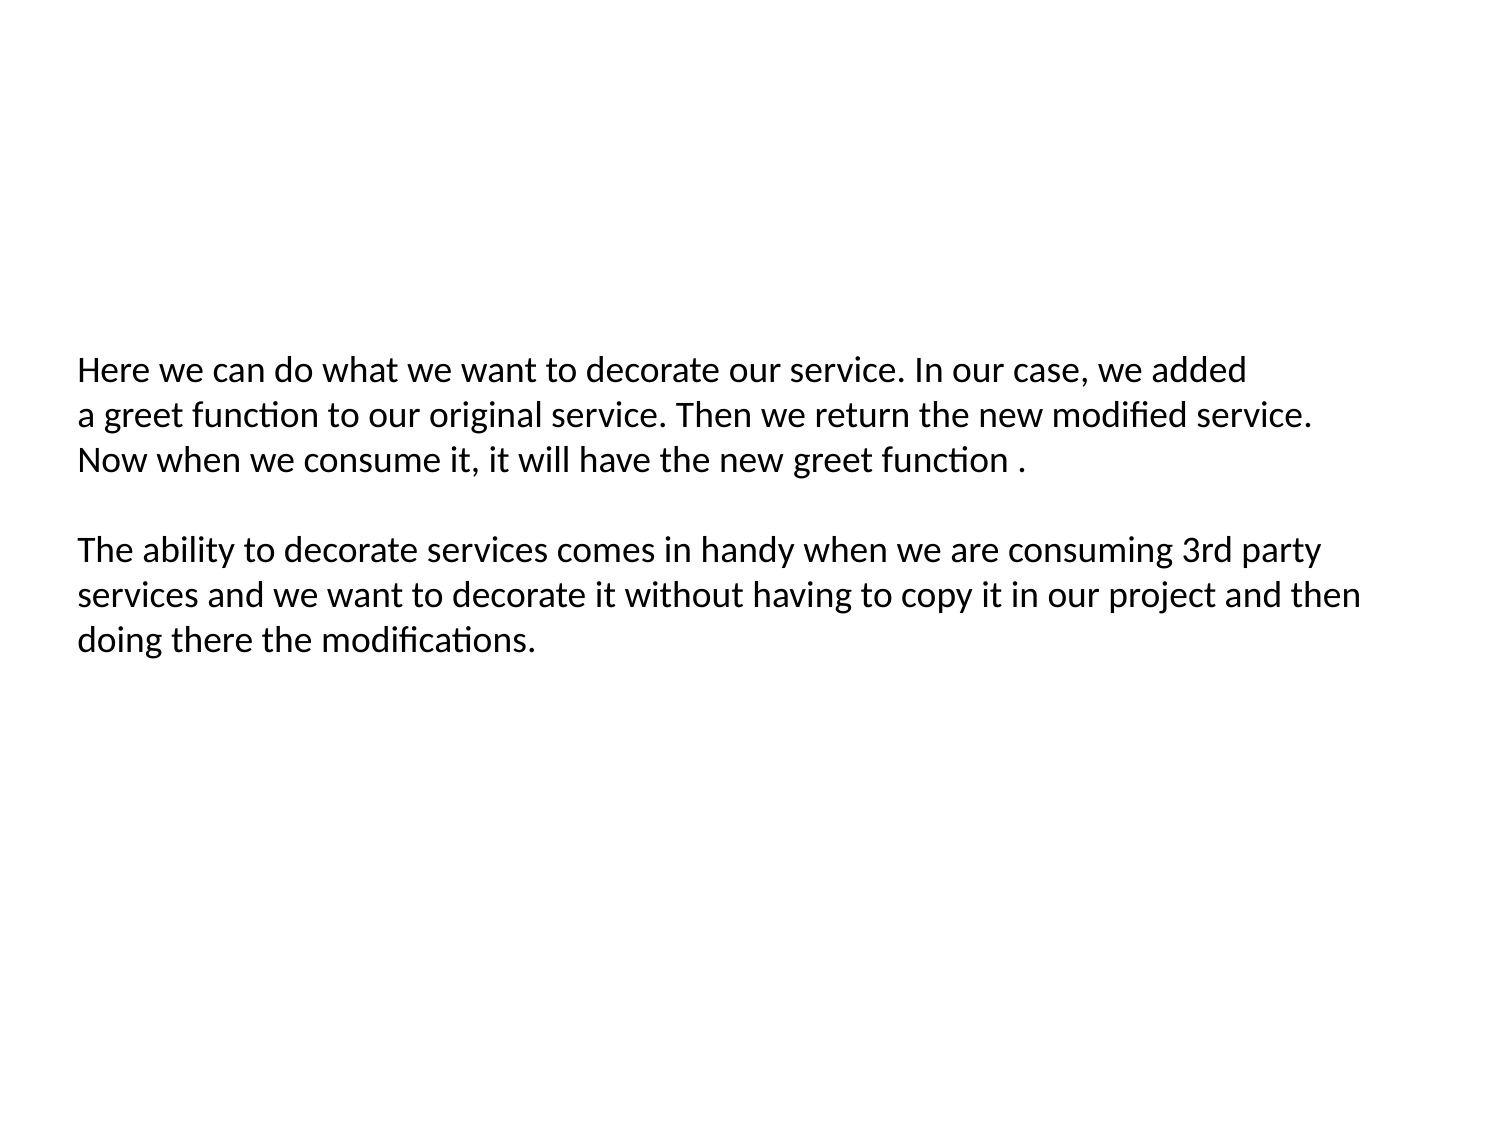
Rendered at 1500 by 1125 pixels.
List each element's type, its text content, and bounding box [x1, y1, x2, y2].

text_box Here we can do what we want to decorate our service. In our case, we added a greet function to our original service. Then we return the new modified service. Now when we consume it, it will have the new greet function . The ability to decorate services comes in handy when we are consuming 3rd party services and we want to decorate it without having to copy it in our project and then doing there the modifications. [62, 337, 1438, 803]
